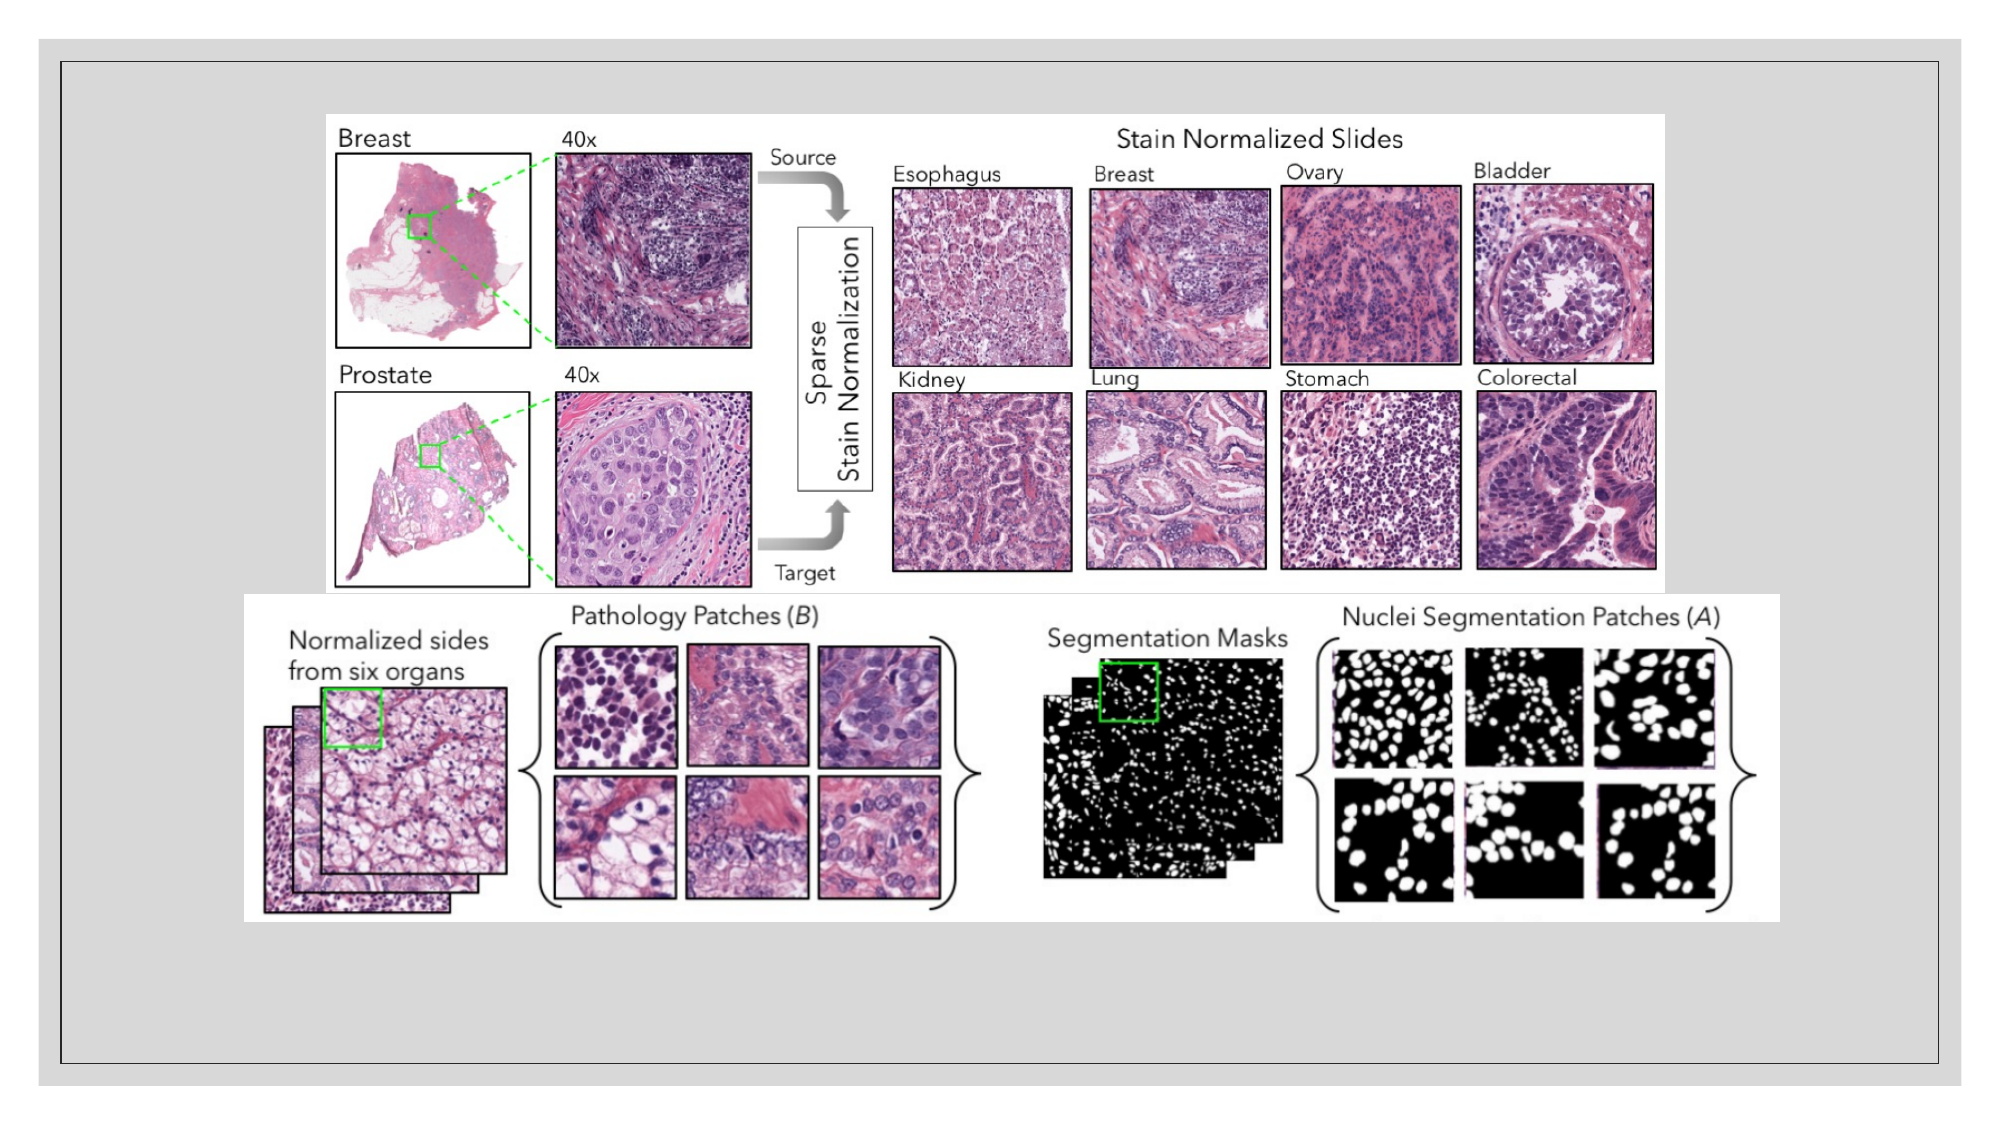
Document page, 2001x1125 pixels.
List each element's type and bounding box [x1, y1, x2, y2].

picture [244, 594, 1780, 922]
picture [326, 114, 1665, 593]
